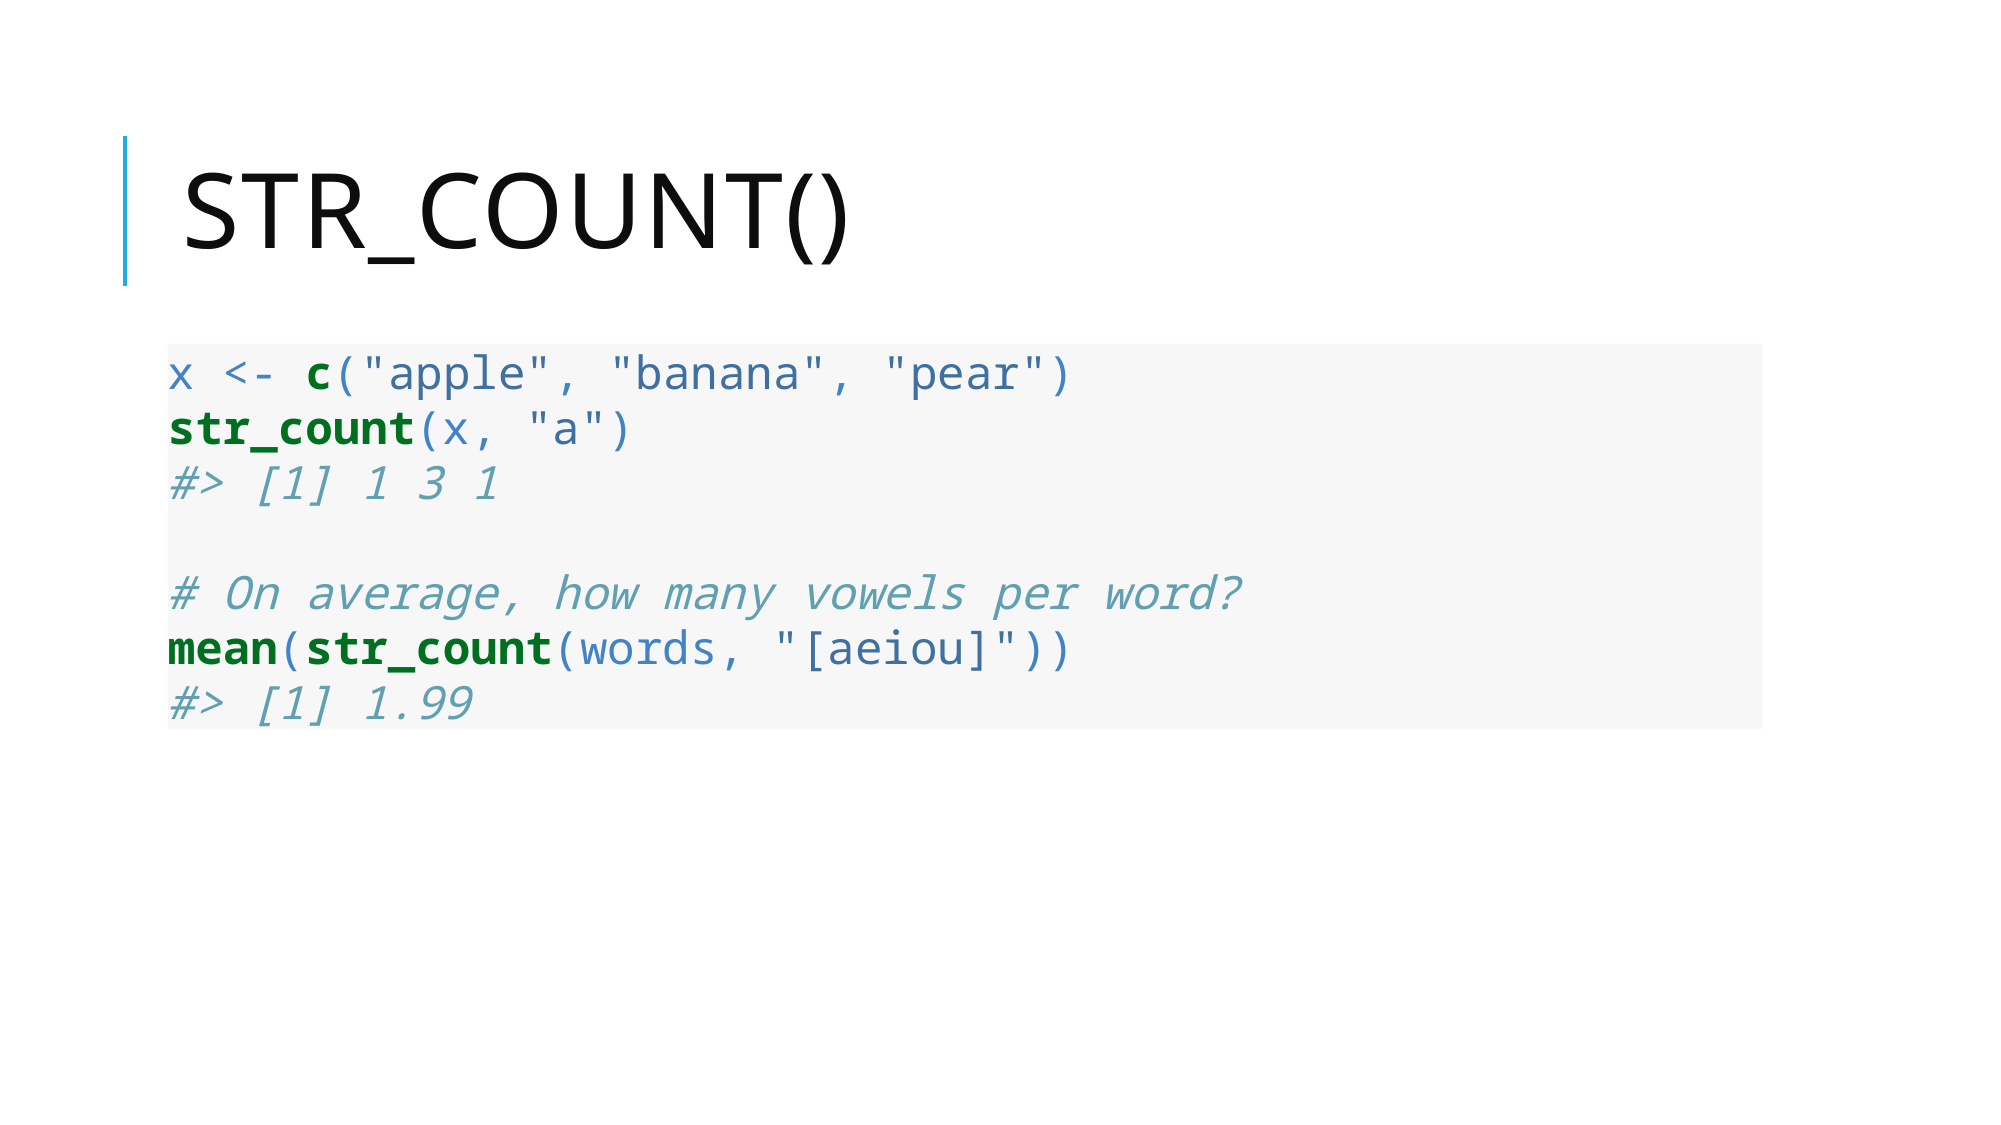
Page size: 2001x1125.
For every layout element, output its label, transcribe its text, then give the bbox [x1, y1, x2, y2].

text_box x <- c("apple", "banana", "pear") str_count(x, "a") #> [1] 1 3 1 # On average, how many vowels per word? mean(str_count(words, "[aeiou]")) #> [1] 1.99 [167, 343, 1763, 729]
title Str_count() [168, 96, 1763, 342]
